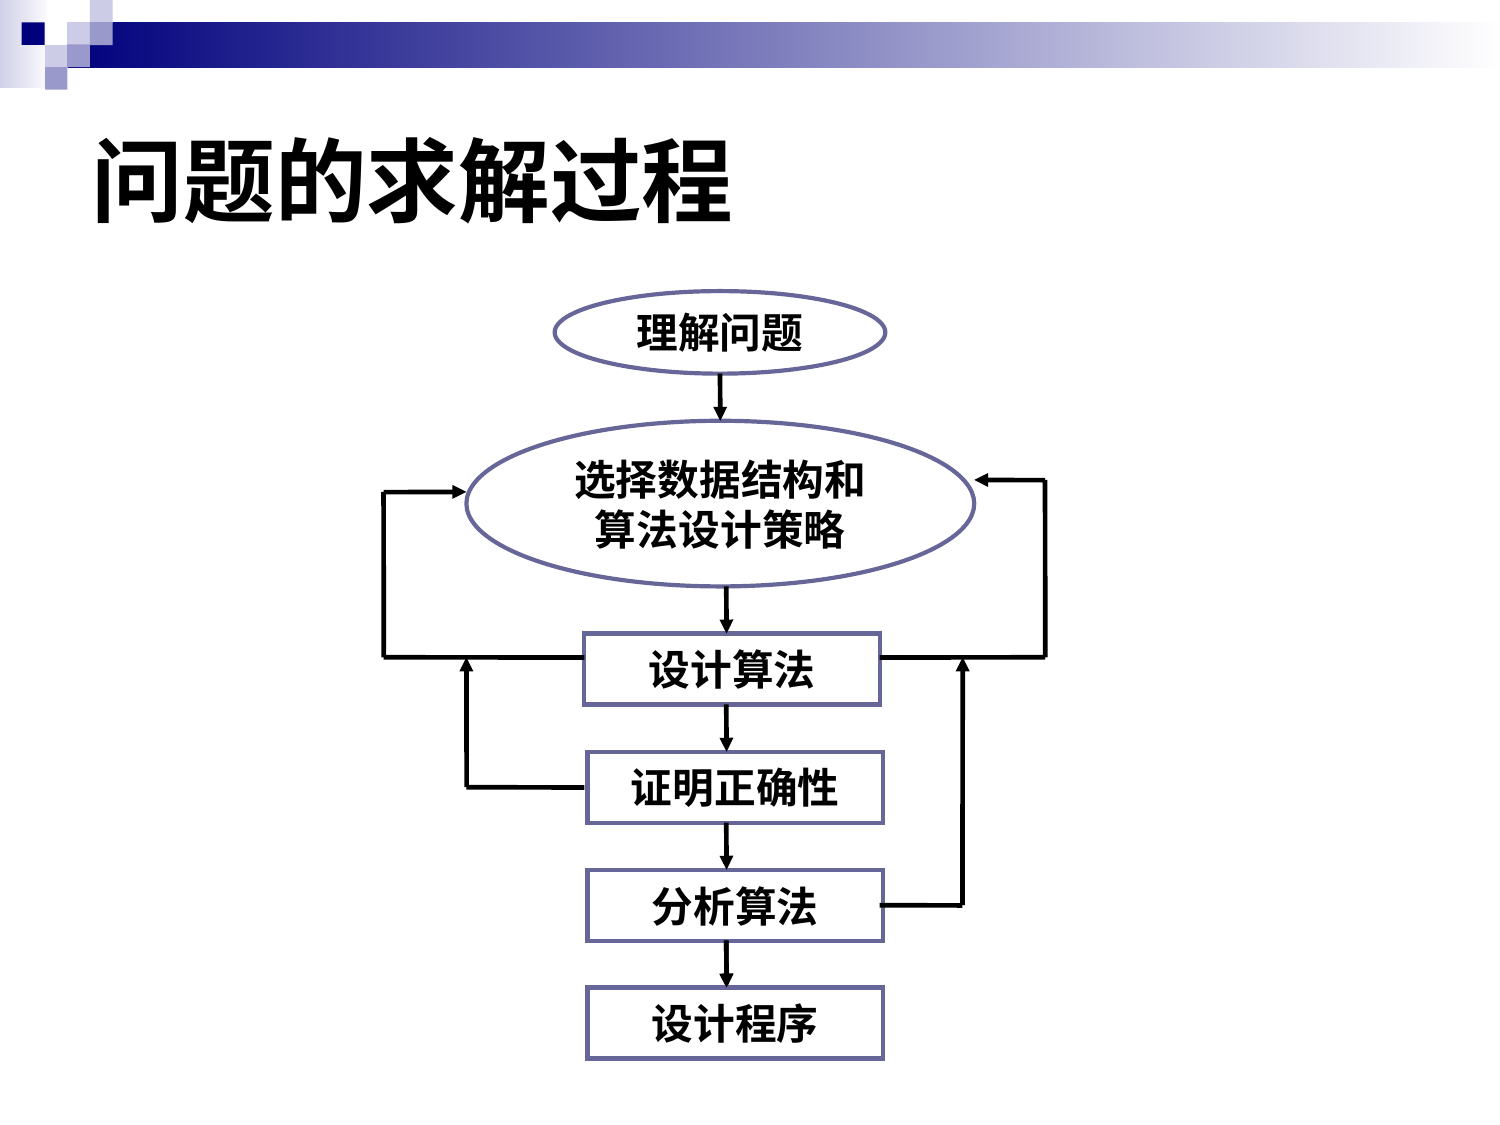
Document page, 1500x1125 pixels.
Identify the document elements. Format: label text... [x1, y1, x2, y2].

title 问题的求解过程 [76, 66, 1427, 292]
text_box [383, 290, 1046, 1059]
